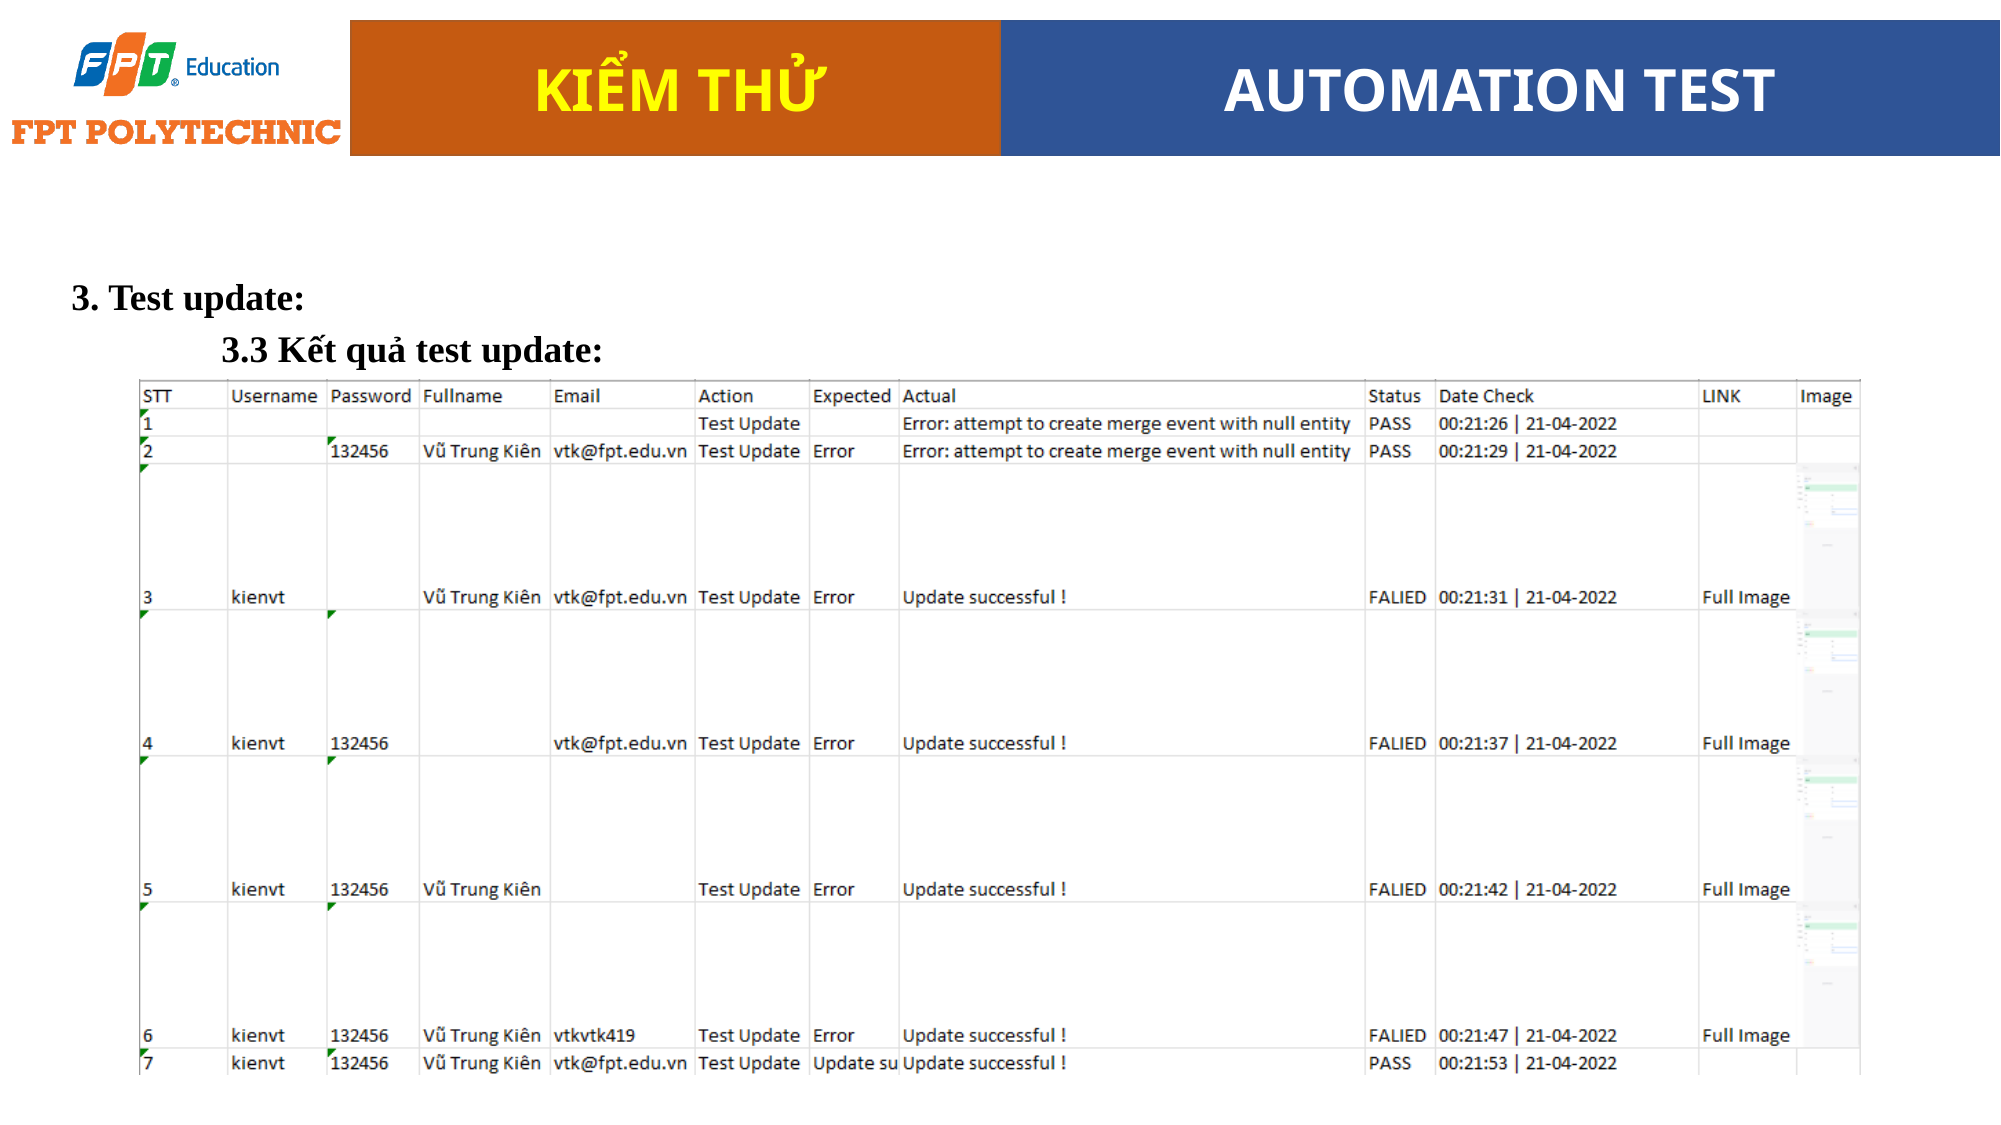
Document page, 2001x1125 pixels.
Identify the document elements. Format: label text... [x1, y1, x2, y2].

picture [139, 379, 1861, 1076]
text_box KIỂM THỬ [353, 21, 1000, 155]
text_box 3. Test update: 3.3 Kết quả test update: [12, 251, 639, 385]
picture [0, 21, 352, 155]
text_box AUTOMATION TEST [1000, 21, 2000, 155]
